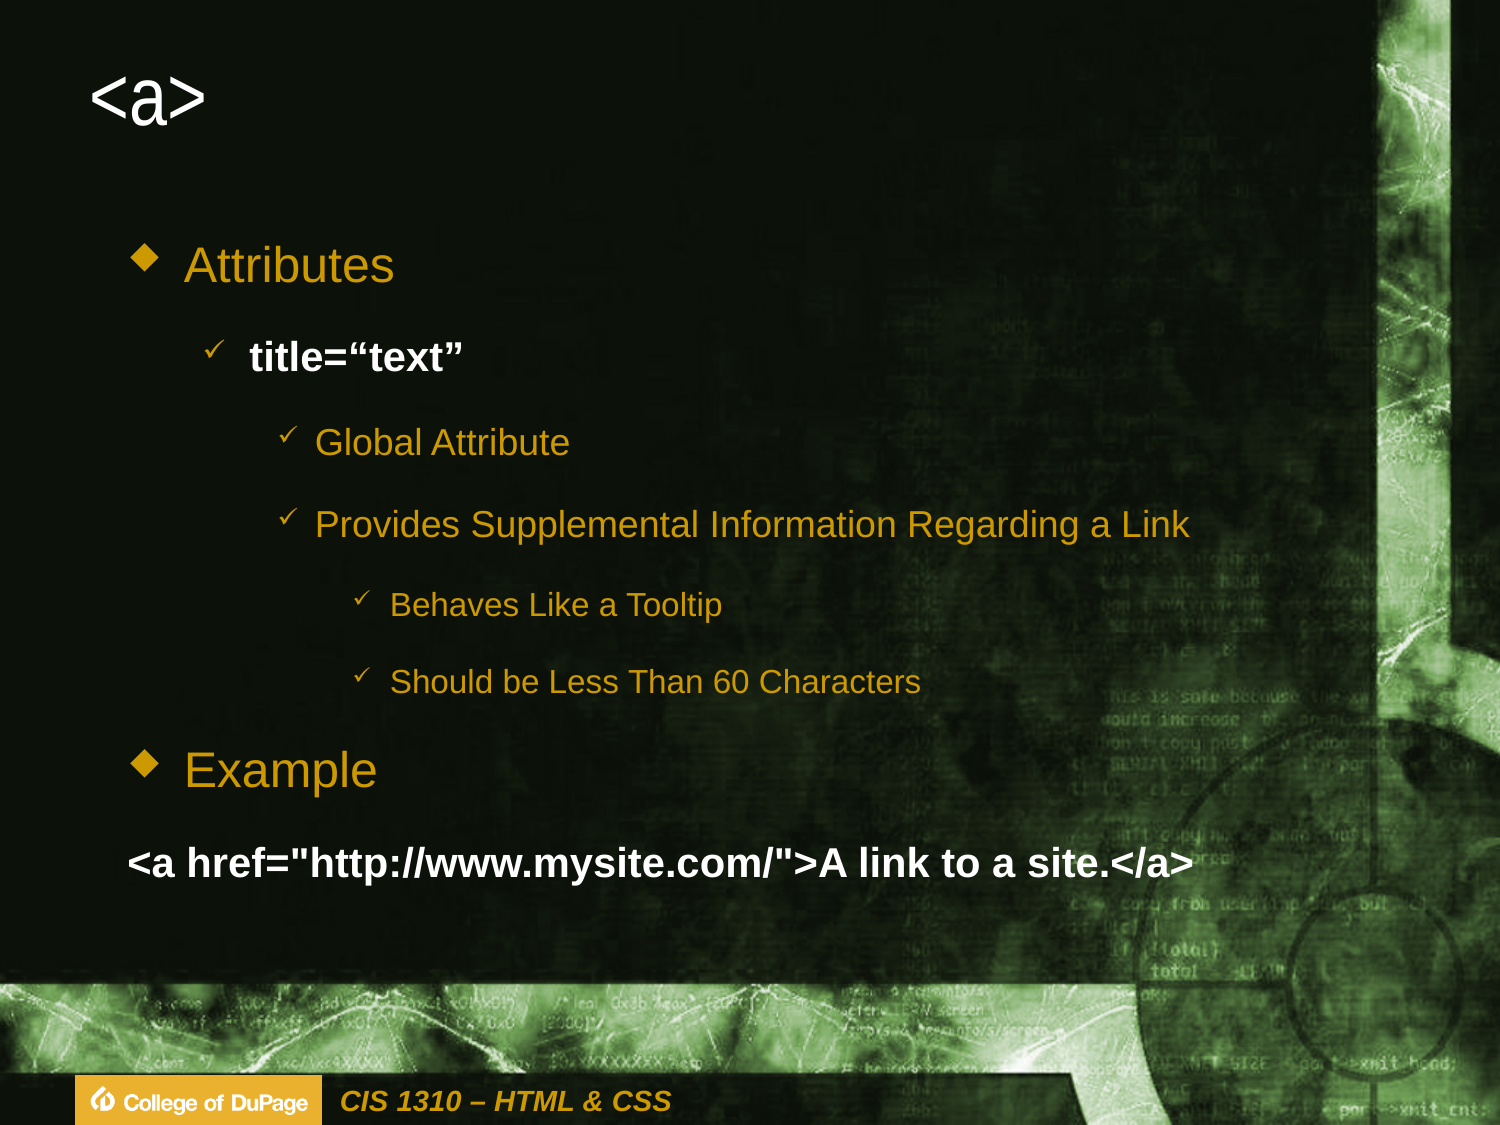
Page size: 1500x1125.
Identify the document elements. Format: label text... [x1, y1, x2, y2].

picture [0, 0, 1500, 1125]
list Attributes title=“text” Global Attribute Provides Supplemental Information Regarding a Link Behaves Like a Tooltip Should be Less Than 60 Characters Example <a href="http://www.mysite.com/">A link to a site.</a> [112, 224, 1363, 938]
title <a> [74, 37, 1350, 151]
